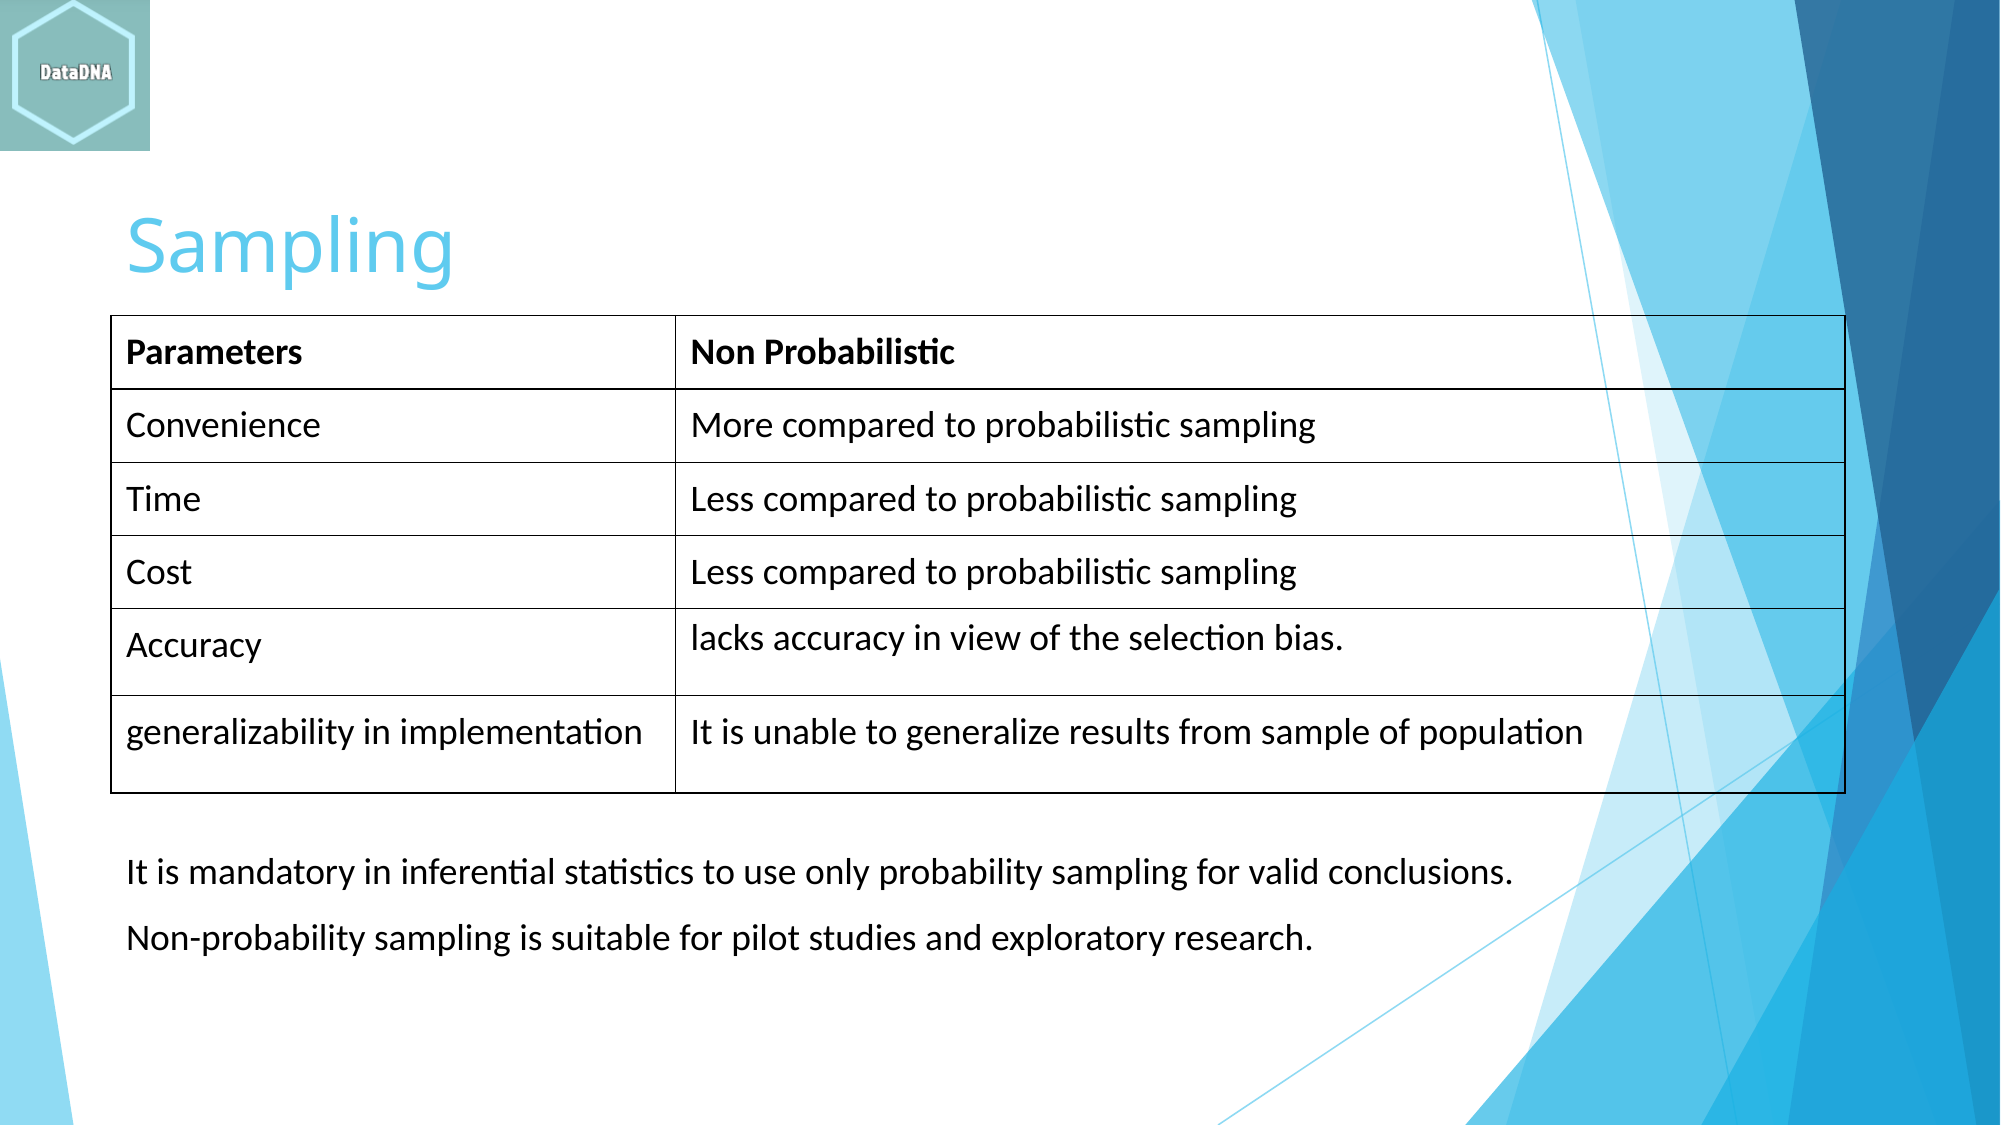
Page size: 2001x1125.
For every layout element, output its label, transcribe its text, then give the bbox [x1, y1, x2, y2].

table_cell Cost [112, 536, 675, 608]
list It is mandatory in inferential statistics to use only probability sampling for valid conclusions. Non-probability sampling is suitable for pilot studies and exploratory research. [111, 794, 1784, 1079]
picture [0, 0, 150, 151]
table_cell It is unable to generalize results from sample of population [676, 696, 1844, 792]
table_cell Less compared to probabilistic sampling [676, 463, 1844, 535]
table_cell Convenience [112, 390, 675, 462]
table_header Parameters [112, 316, 675, 388]
table_header Non Probabilistic [676, 316, 1844, 388]
table_cell More compared to probabilistic sampling [676, 390, 1844, 462]
table_cell Accuracy [112, 609, 675, 695]
table_cell Time [112, 463, 675, 535]
table_cell generalizability in implementation [112, 696, 675, 792]
title Sampling [111, 99, 1522, 315]
table_cell Less compared to probabilistic sampling [676, 536, 1844, 608]
table_cell lacks accuracy in view of the selection bias. [676, 609, 1844, 695]
